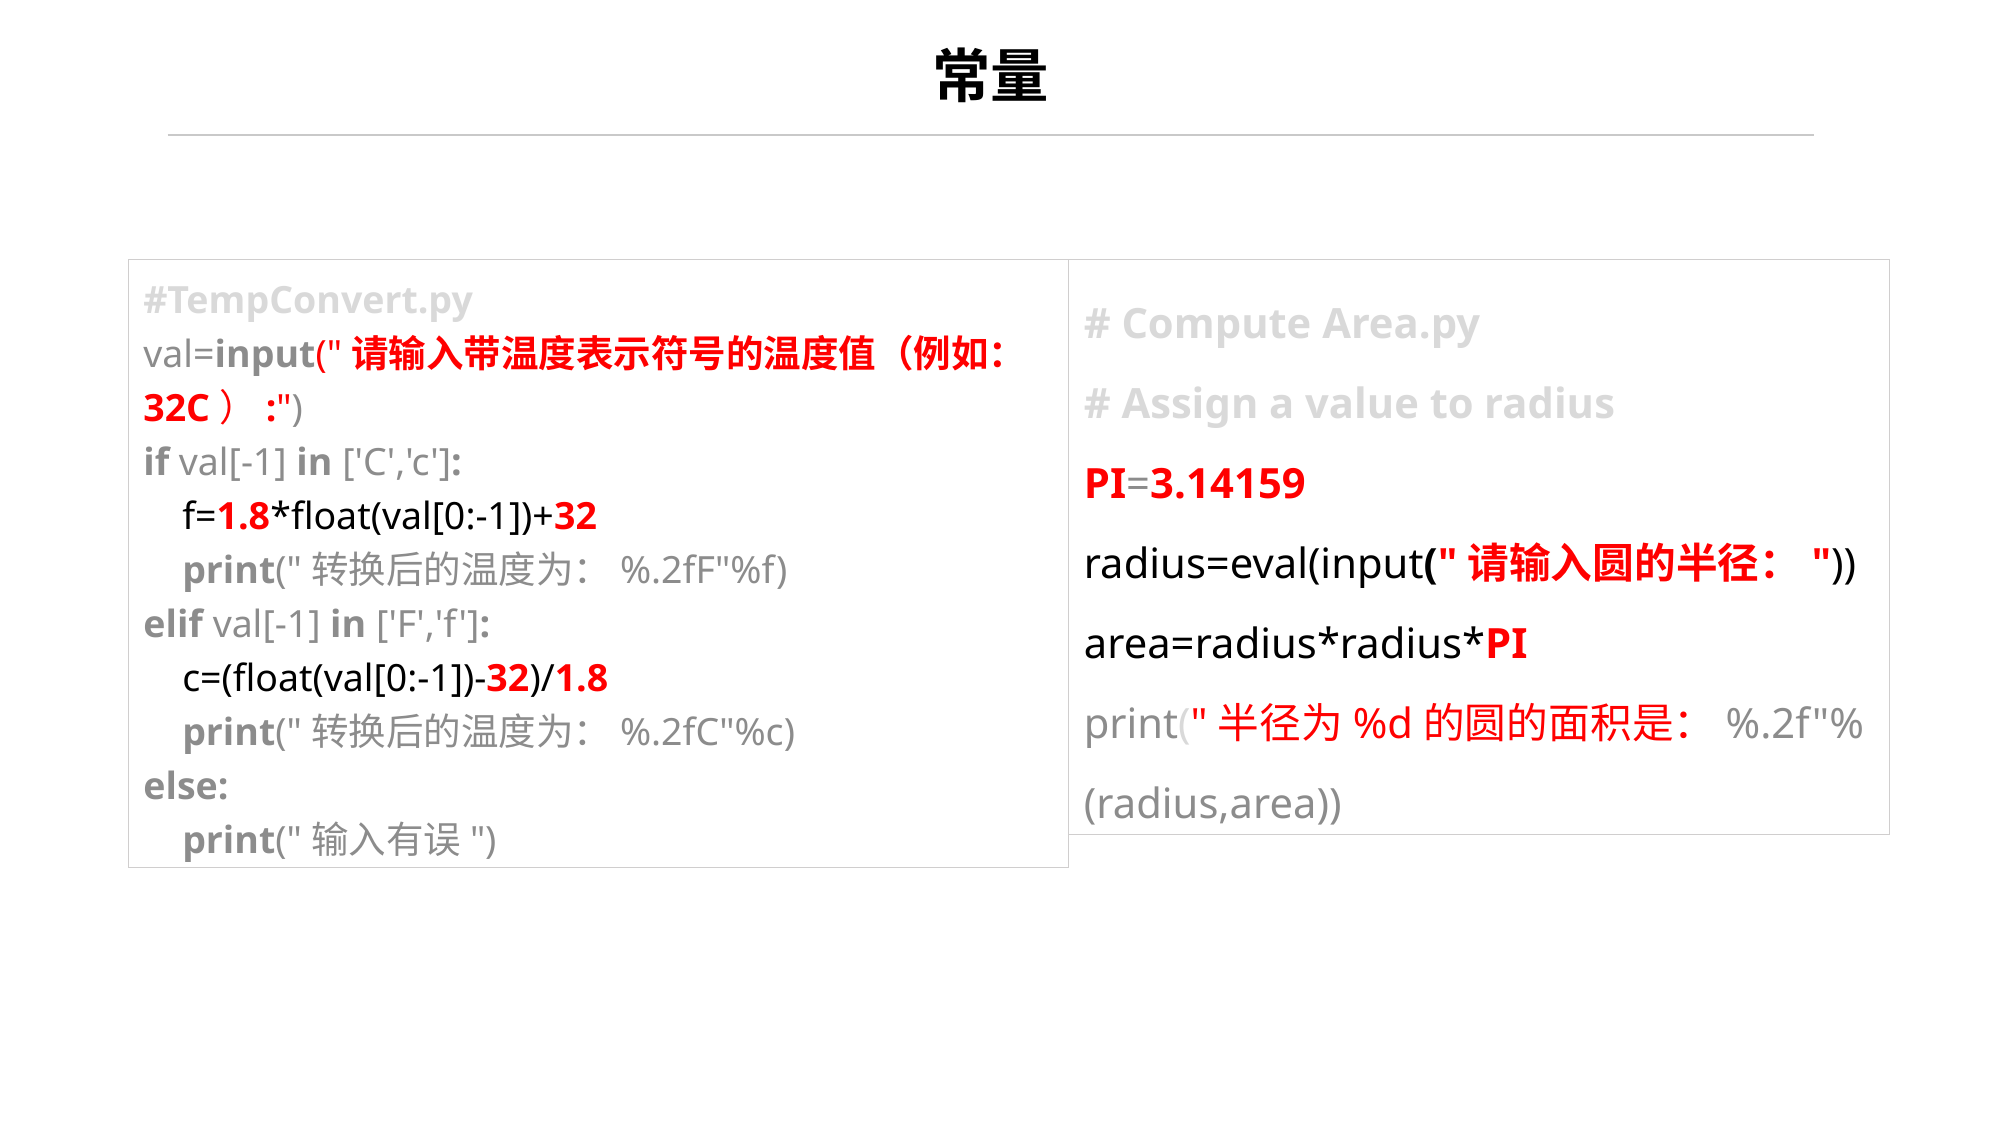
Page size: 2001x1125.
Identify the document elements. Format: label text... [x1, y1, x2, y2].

text_box # Compute Area.py # Assign a value to radius PI=3.14159 radius=eval(input("请输入圆的半径：")) area=radius*radius*PI print("半径为%d的圆的面积是：%.2f"%(radius,area)) [1068, 259, 1890, 835]
text_box 常量 [434, 31, 1547, 116]
text_box #TempConvert.py val=input("请输入带温度表示符号的温度值（例如：32C）:") if val[-1] in ['C','c']: f=1.8*float(val[0:-1])+32 print("转换后的温度为：%.2fF"%f) elif val[-1] in ['F','f']: c=(float(val[0:-1])-32)/1.8 print("转换后的温度为：%.2fC"%c) else: print("输入有误") [128, 259, 1069, 868]
